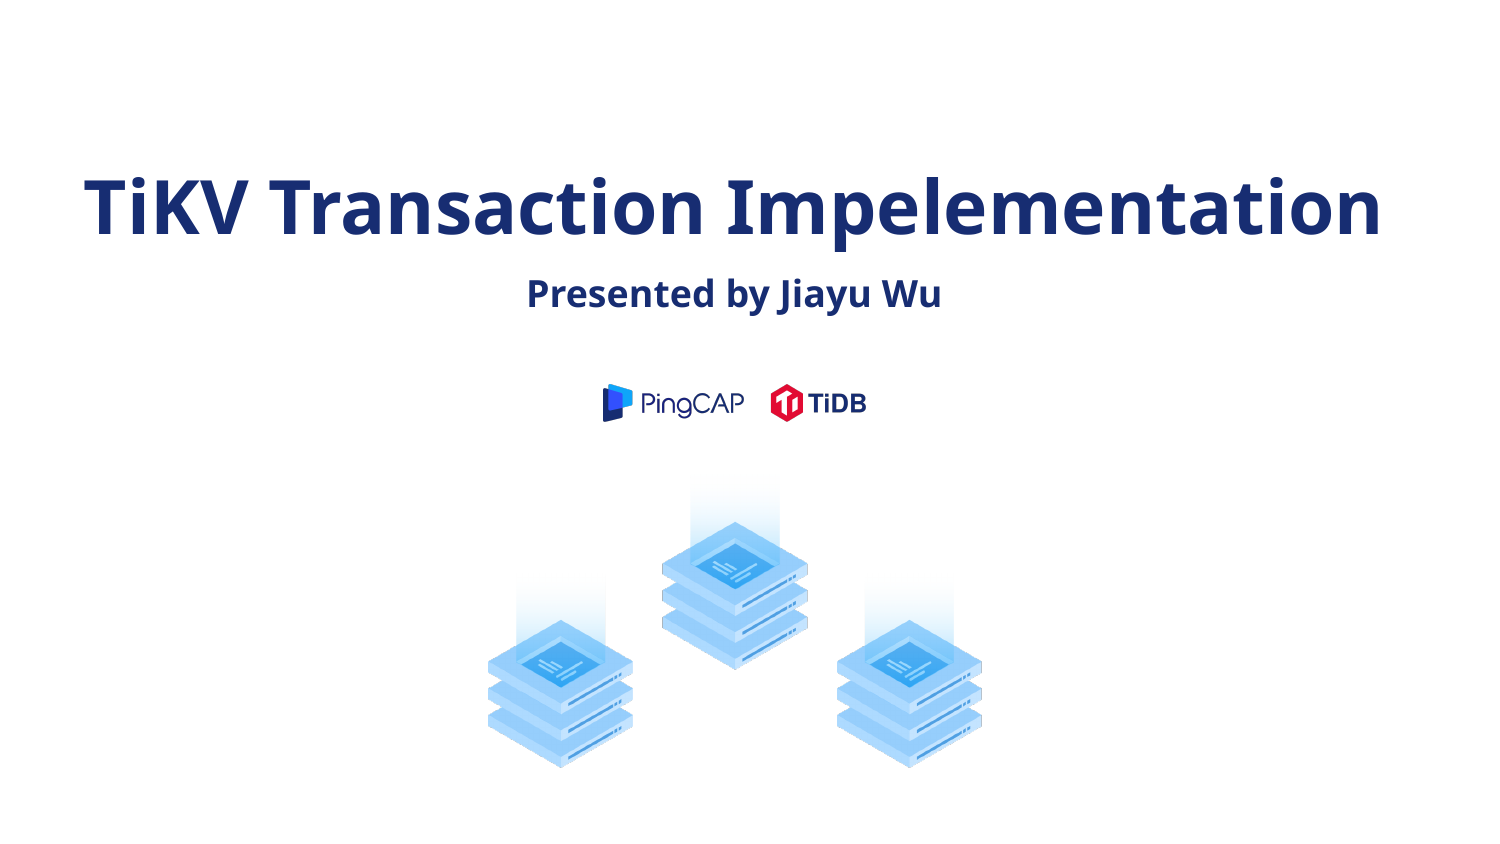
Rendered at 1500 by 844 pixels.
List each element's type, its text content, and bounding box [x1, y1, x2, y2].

picture [487, 473, 982, 769]
picture [603, 384, 866, 423]
text_box TiKV Transaction Impelementation [35, 134, 1434, 254]
text_box Presented by Jiayu Wu [35, 254, 1434, 385]
